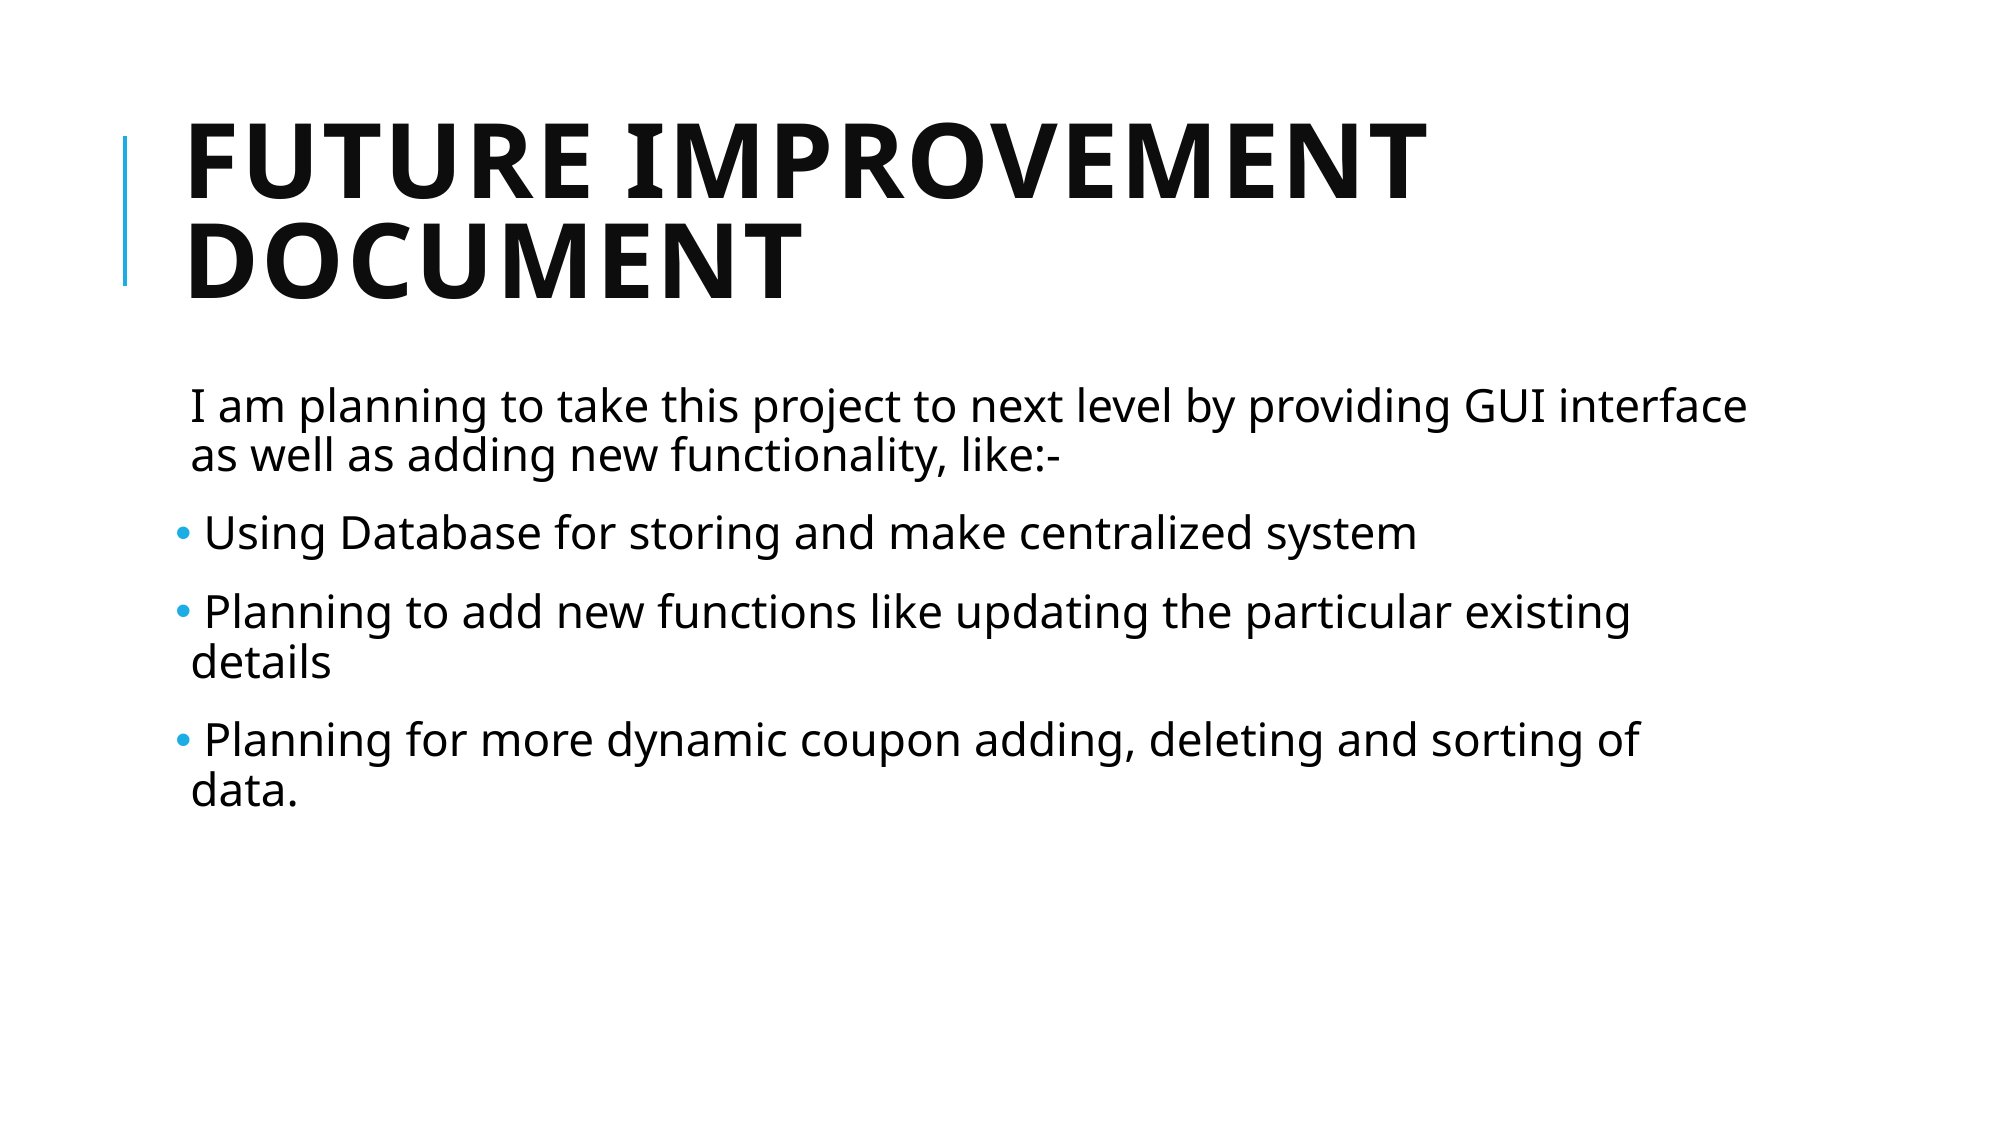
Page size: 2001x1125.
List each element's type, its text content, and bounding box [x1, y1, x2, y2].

title Future Improvement Document [168, 96, 1763, 342]
list I am planning to take this project to next level by providing GUI interface as well as adding new functionality, like:- Using Database for storing and make centralized system Planning to add new functions like updating the particular existing details Planning for more dynamic coupon adding, deleting and sorting of data. [168, 375, 1763, 1035]
